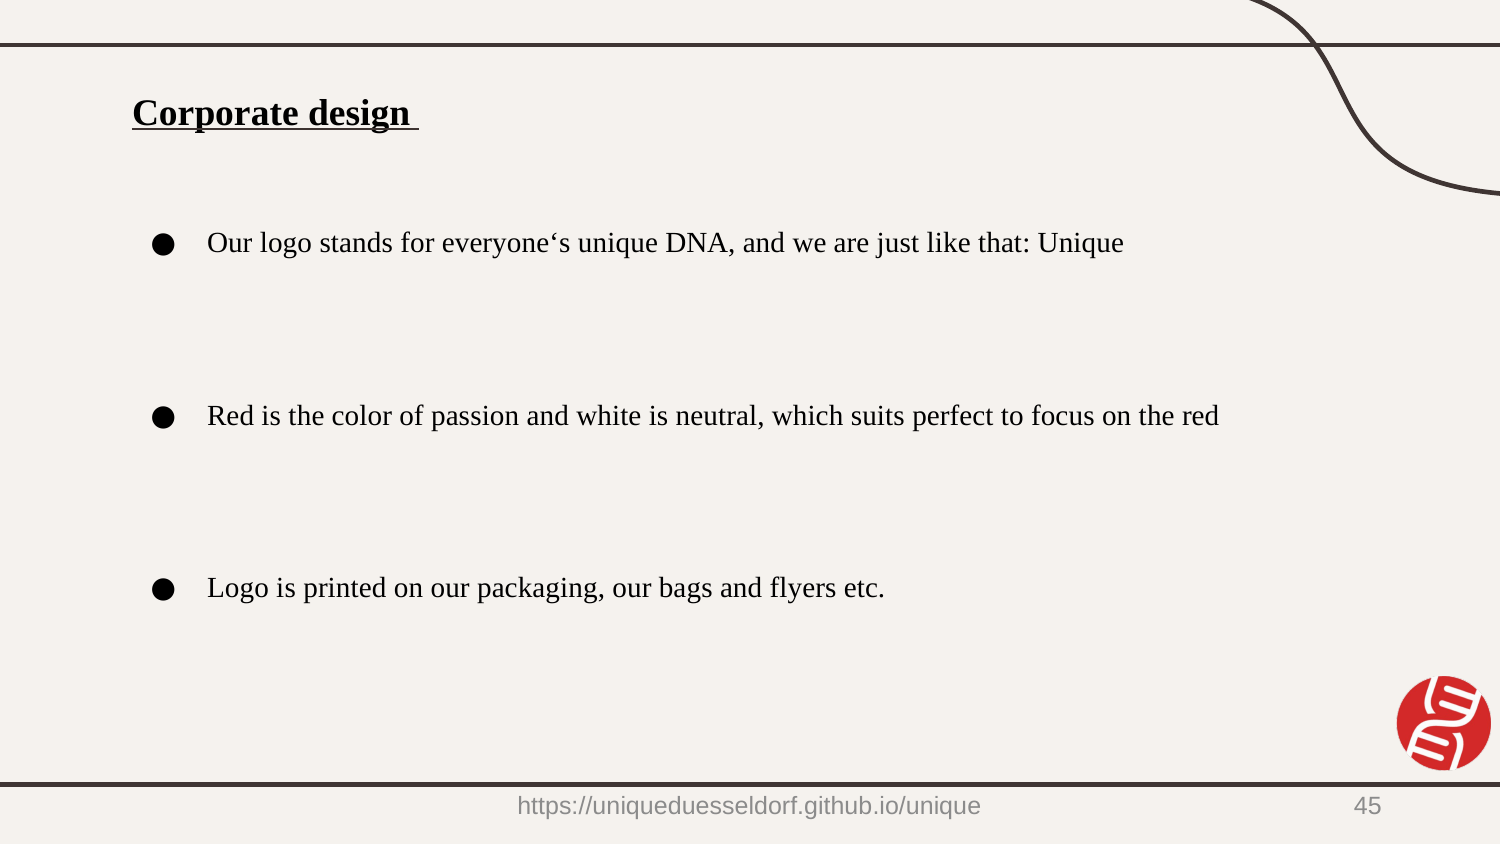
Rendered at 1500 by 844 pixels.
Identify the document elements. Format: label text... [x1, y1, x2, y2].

title Corporate design [116, 72, 890, 167]
picture [1396, 676, 1491, 771]
list Our logo stands for everyone‘s unique DNA, and we are just like that: Unique Red is the color of passion and white is neutral, which suits perfect to focus on the red Logo is printed on our packaging, our bags and flyers etc. [116, 208, 1383, 750]
slide_number 45 [1059, 782, 1397, 828]
footer https://uniqueduesseldorf.github.io/unique [496, 782, 1004, 828]
